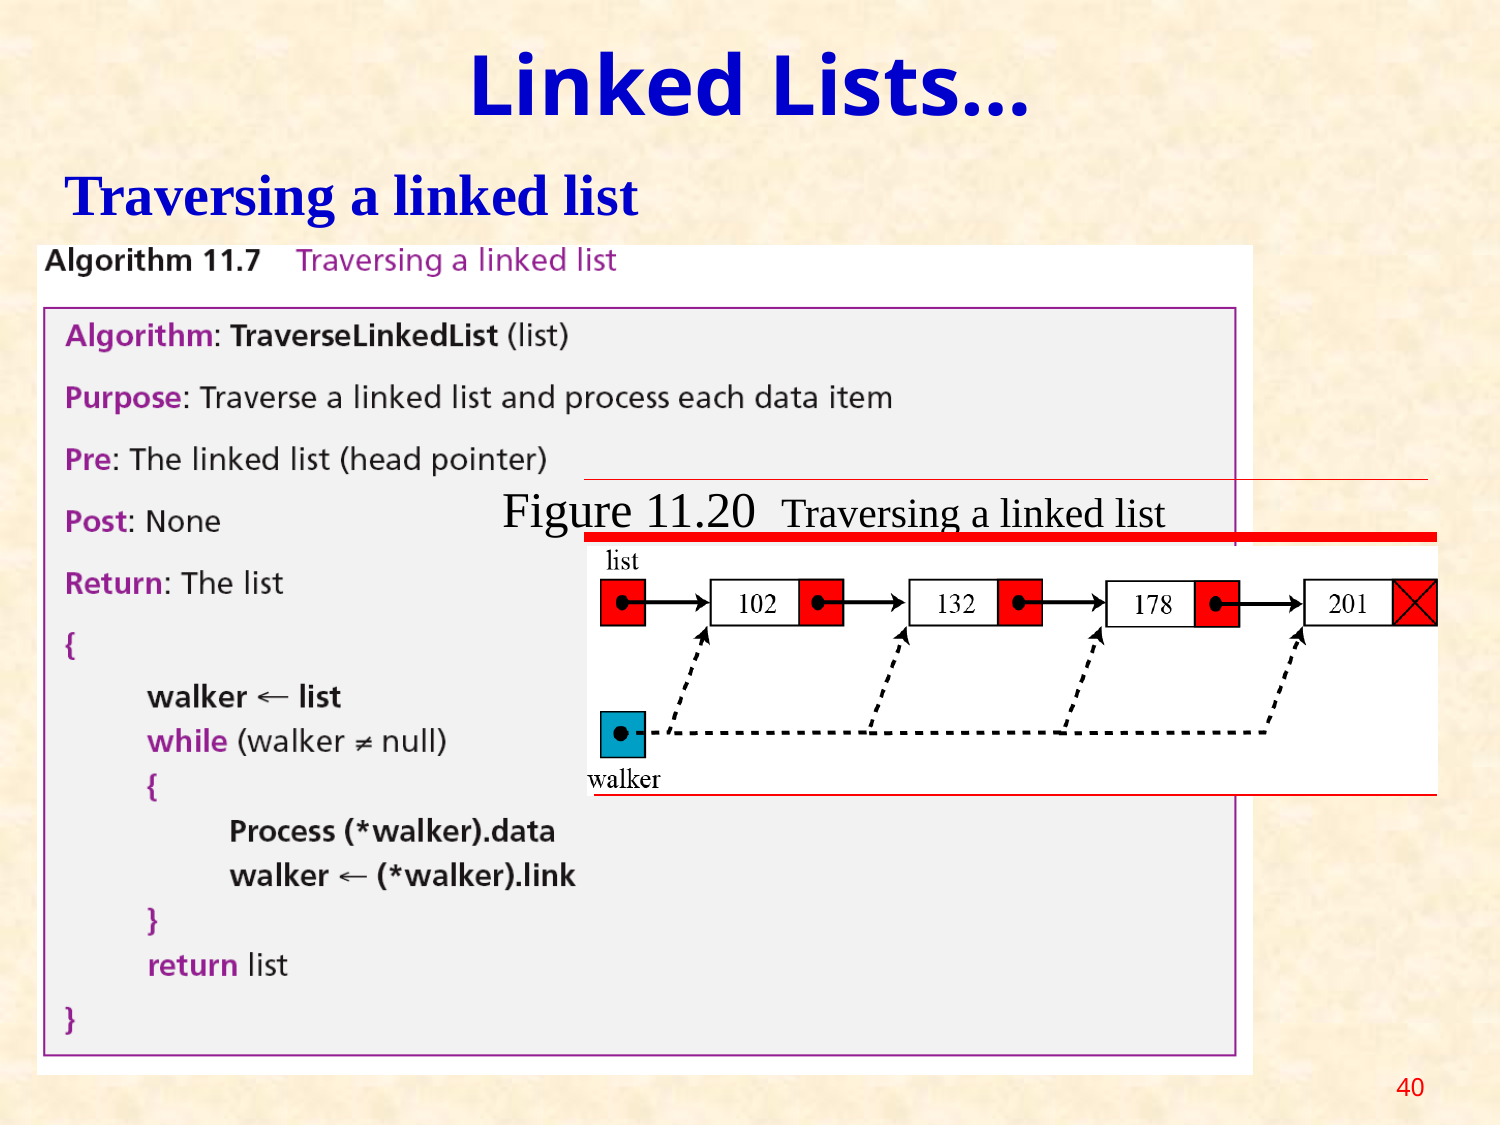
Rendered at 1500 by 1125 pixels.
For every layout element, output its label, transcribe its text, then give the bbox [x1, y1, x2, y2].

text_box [37, 244, 1438, 1076]
picture [0, 0, 1500, 1125]
text_box Traversing a linked list [50, 149, 775, 235]
text_box Linked Lists… [74, 24, 1425, 130]
